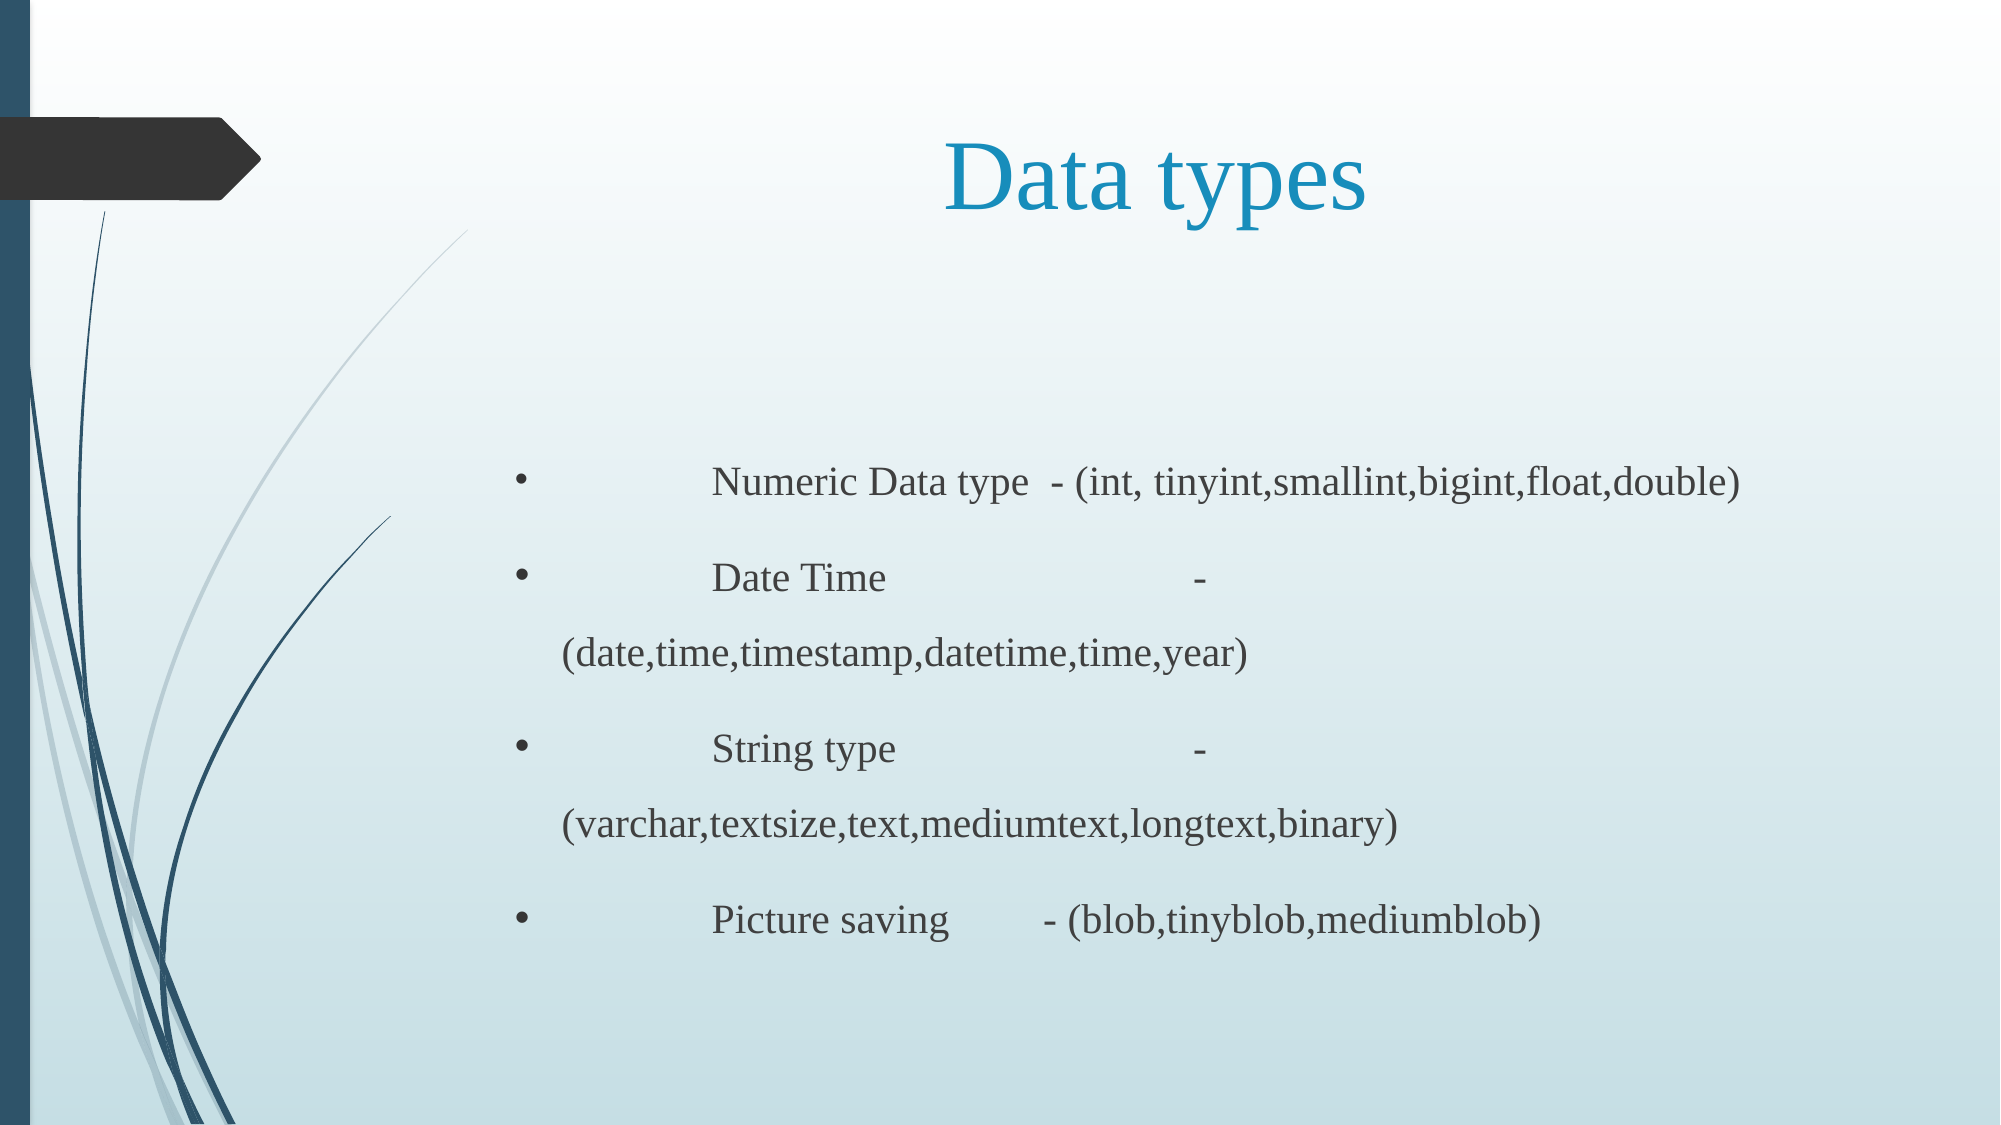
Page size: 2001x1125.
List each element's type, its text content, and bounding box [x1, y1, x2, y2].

title Data types [425, 102, 1888, 313]
list Numeric Data type - (int, tinyint,smallint,bigint,float,double) Date Time - (date,time,timestamp,datetime,time,year) String type - (varchar,textsize,text,mediumtext,longtext,binary) Picture saving - (blob,tinyblob,mediumblob) [424, 350, 1888, 970]
